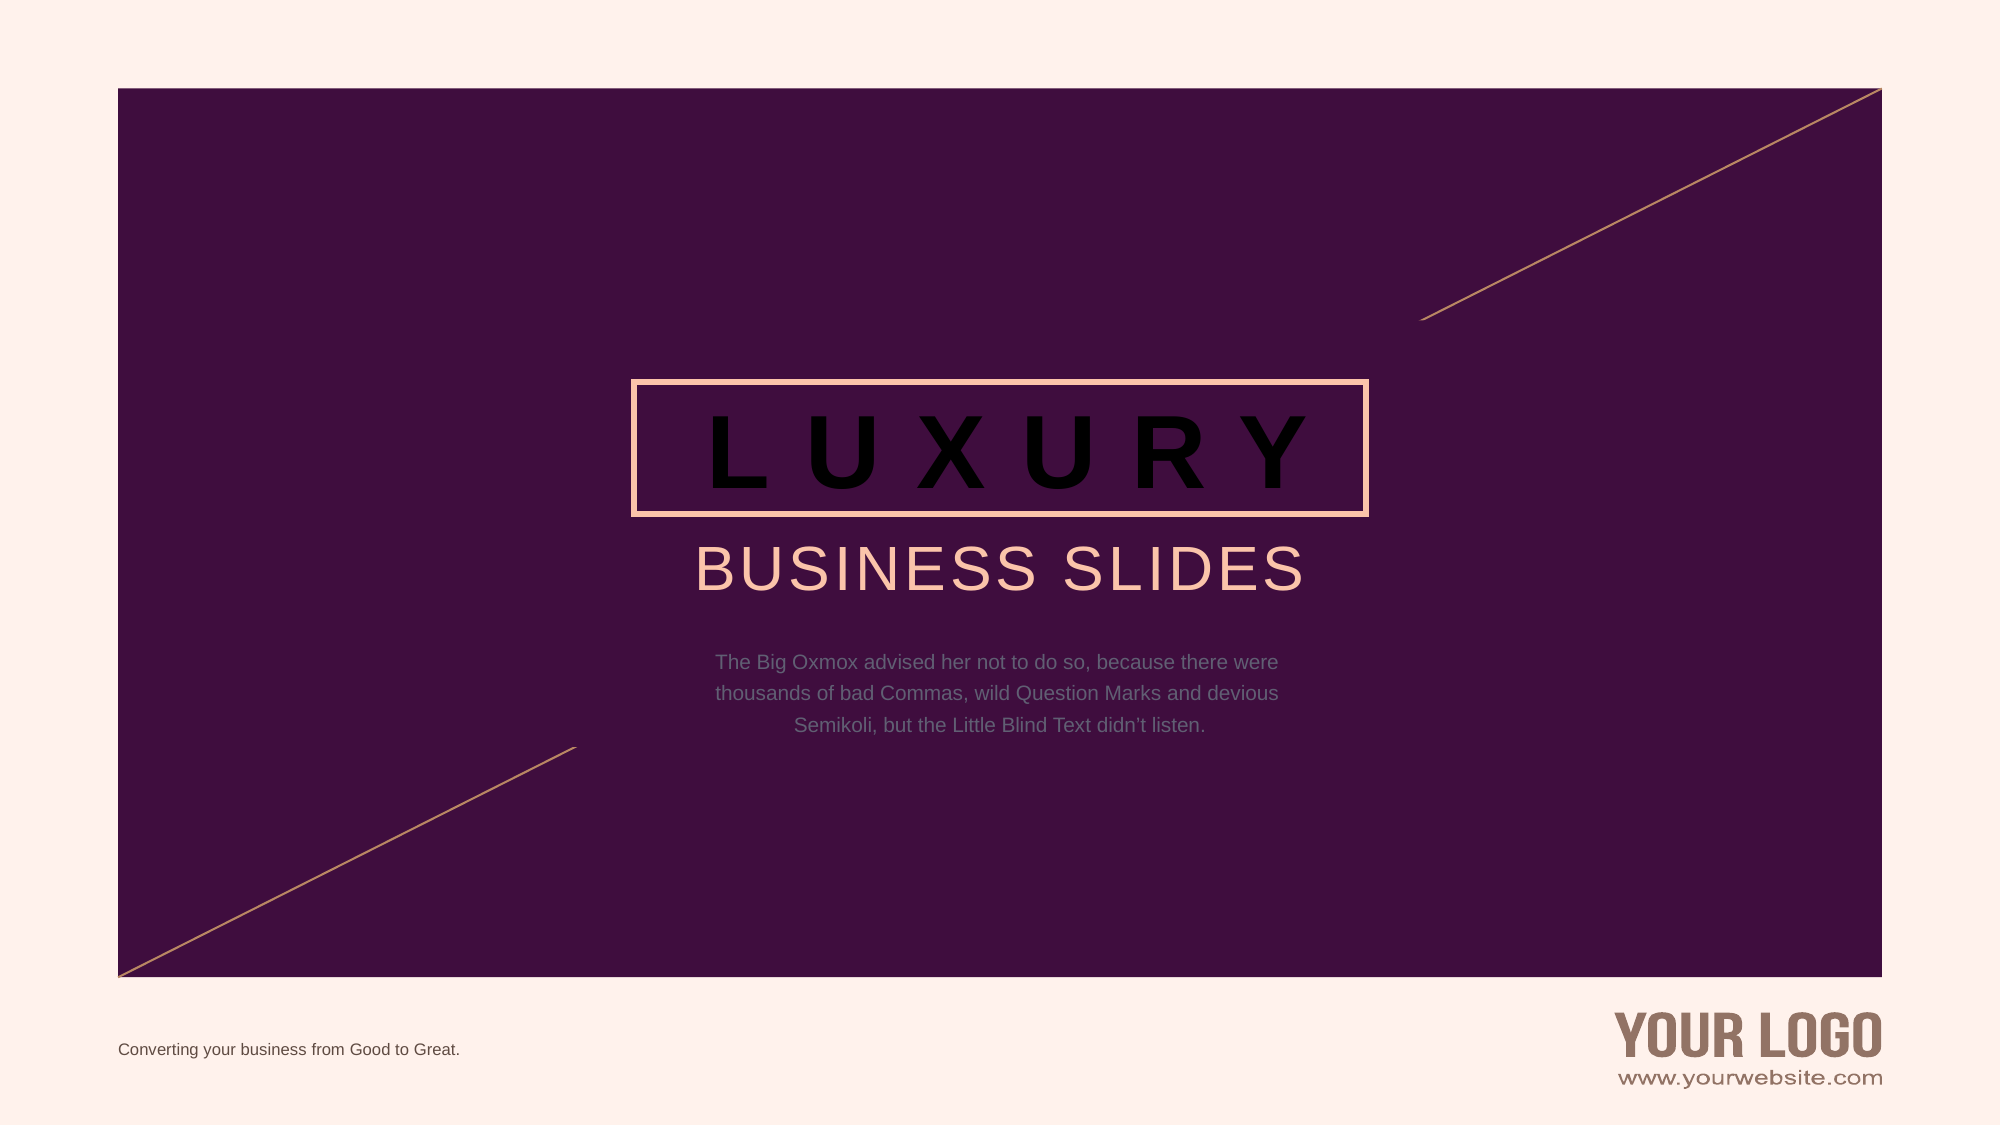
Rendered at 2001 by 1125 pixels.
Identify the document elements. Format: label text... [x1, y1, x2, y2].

subtitle The Big Oxmox advised her not to do so, because there were thousands of bad Commas, wild Question Marks and devious Semikoli, but the Little Blind Text didn’t listen. [257, 642, 1743, 806]
footer Converting your business from Good to Great. [118, 1008, 731, 1090]
title LUXURY [450, 371, 1565, 523]
list BUSINESS SLIDES [257, 536, 1743, 618]
